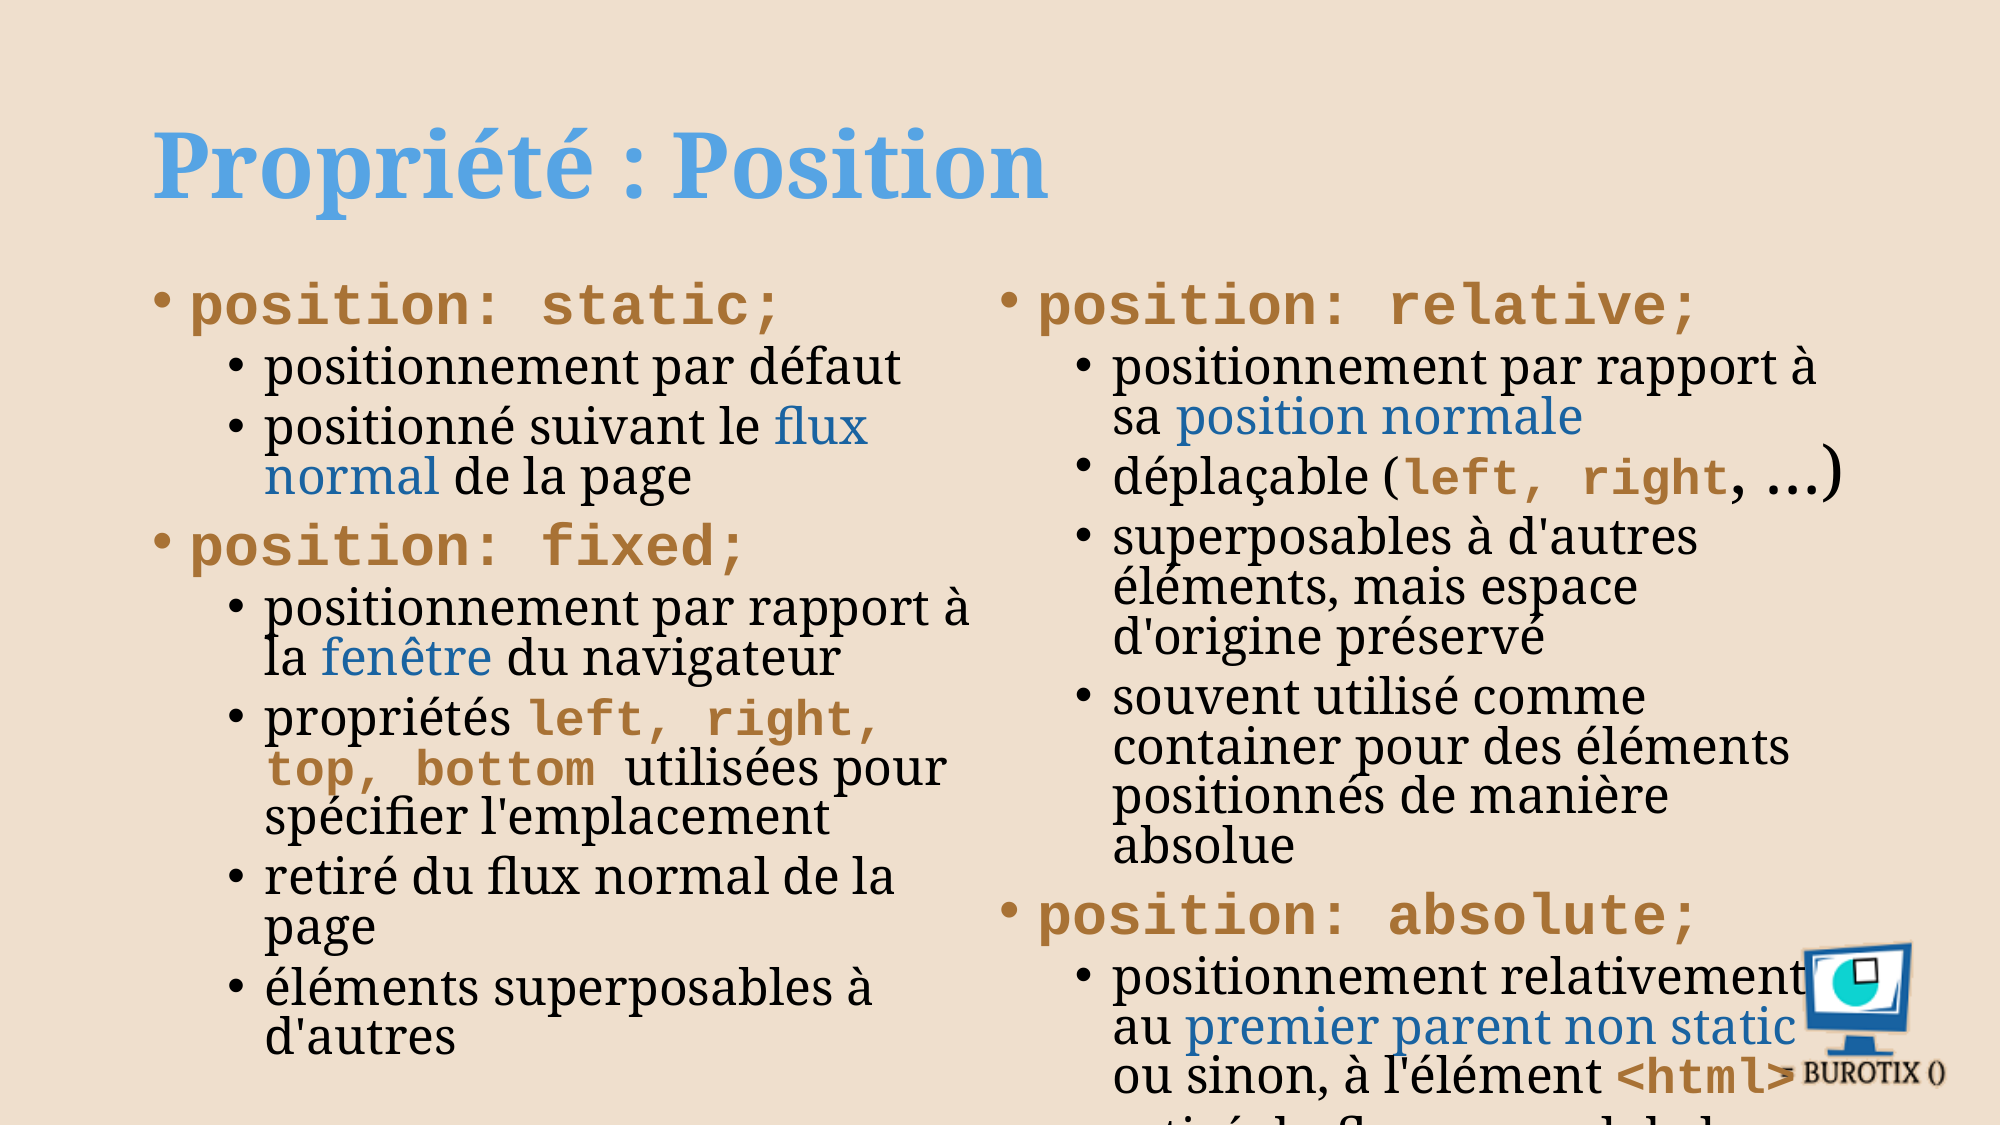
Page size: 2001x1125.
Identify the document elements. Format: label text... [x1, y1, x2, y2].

picture [1776, 938, 1949, 1089]
title Propriété : Position [137, 59, 1863, 277]
list position: static; positionnement par défaut positionné suivant le flux normal de la page position: fixed; positionnement par rapport à la fenêtre du navigateur propriétés left, right, top, bottom utilisées pour spécifier l'emplacement retiré du flux normal de la page éléments superposables à d'autres position: relative; positionnement par rapport à sa position normale déplaçable (left, right, …) superposables à d'autres éléments, mais espace d'origine préservé souvent utilisé comme container pour des éléments positionnés de manière absolue position: absolute; positionnement relativement au premier parent non static ou sinon, à l'élément <html> retiré du flux normal de la page [137, 277, 1863, 1014]
